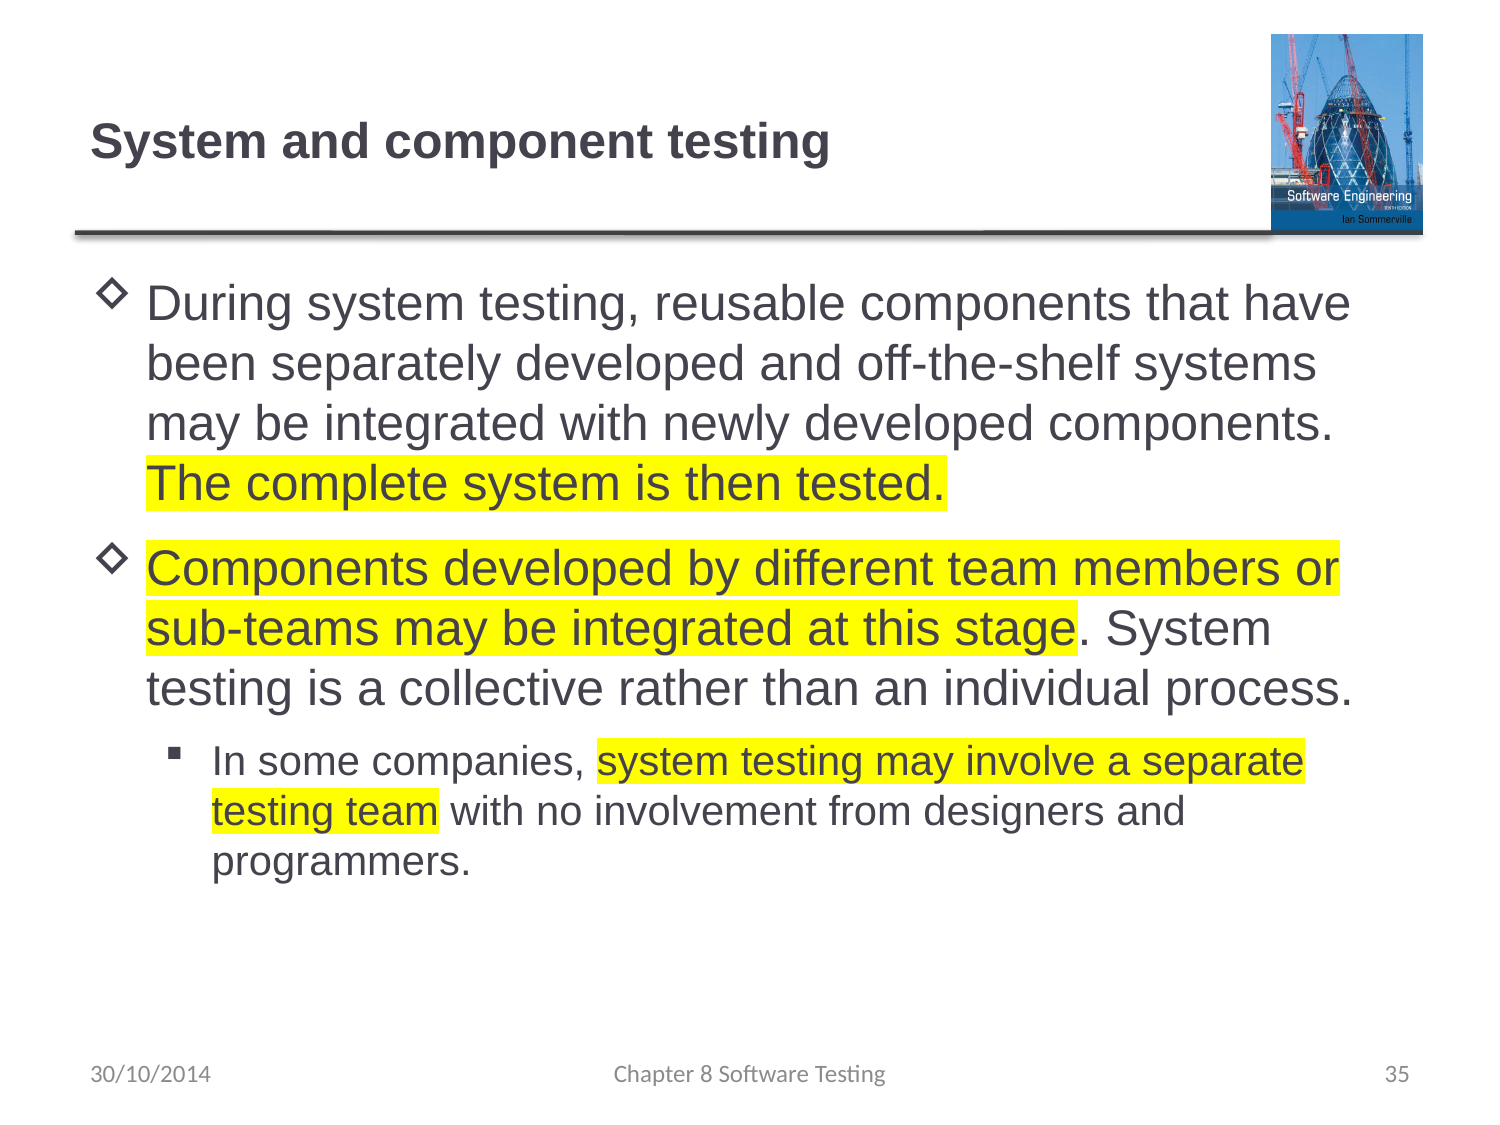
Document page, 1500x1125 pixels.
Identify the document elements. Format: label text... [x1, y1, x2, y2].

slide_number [75, 1042, 425, 1103]
picture [1271, 34, 1423, 230]
list During system testing, reusable components that have been separately developed and off-the-shelf systems may be integrated with newly developed components. The complete system is then tested. Components developed by different team members or sub-teams may be integrated at this stage. System testing is a collective rather than an individual process. In some companies, system testing may involve a separate testing team with no involvement from designers and programmers. [75, 262, 1425, 1005]
title System and component testing [74, 44, 1272, 233]
slide_number 35 [1074, 1042, 1425, 1103]
footer Chapter 8 Software Testing [512, 1042, 988, 1103]
